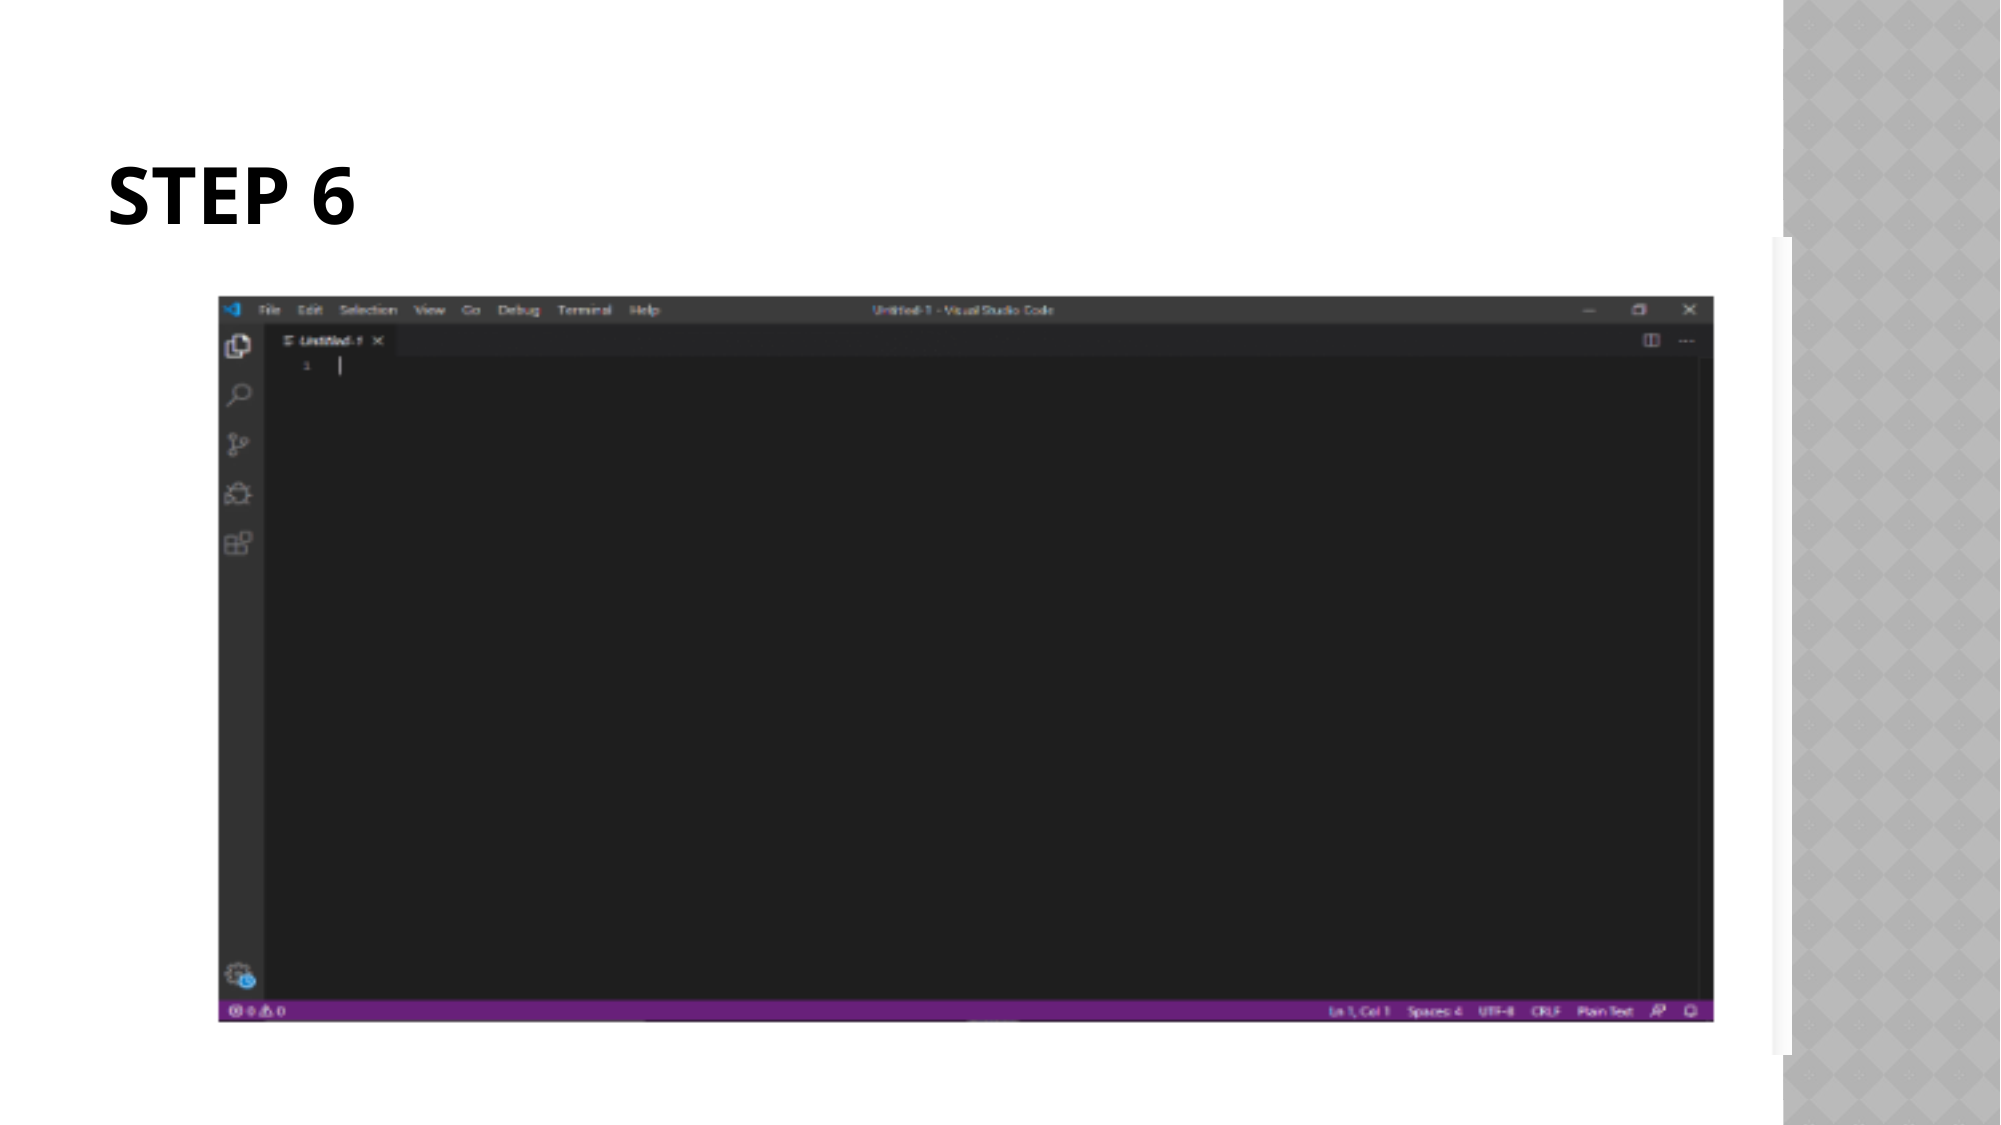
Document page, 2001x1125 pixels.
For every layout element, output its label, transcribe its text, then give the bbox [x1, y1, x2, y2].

title Step 6 [99, 52, 1684, 240]
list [181, 237, 1792, 1055]
